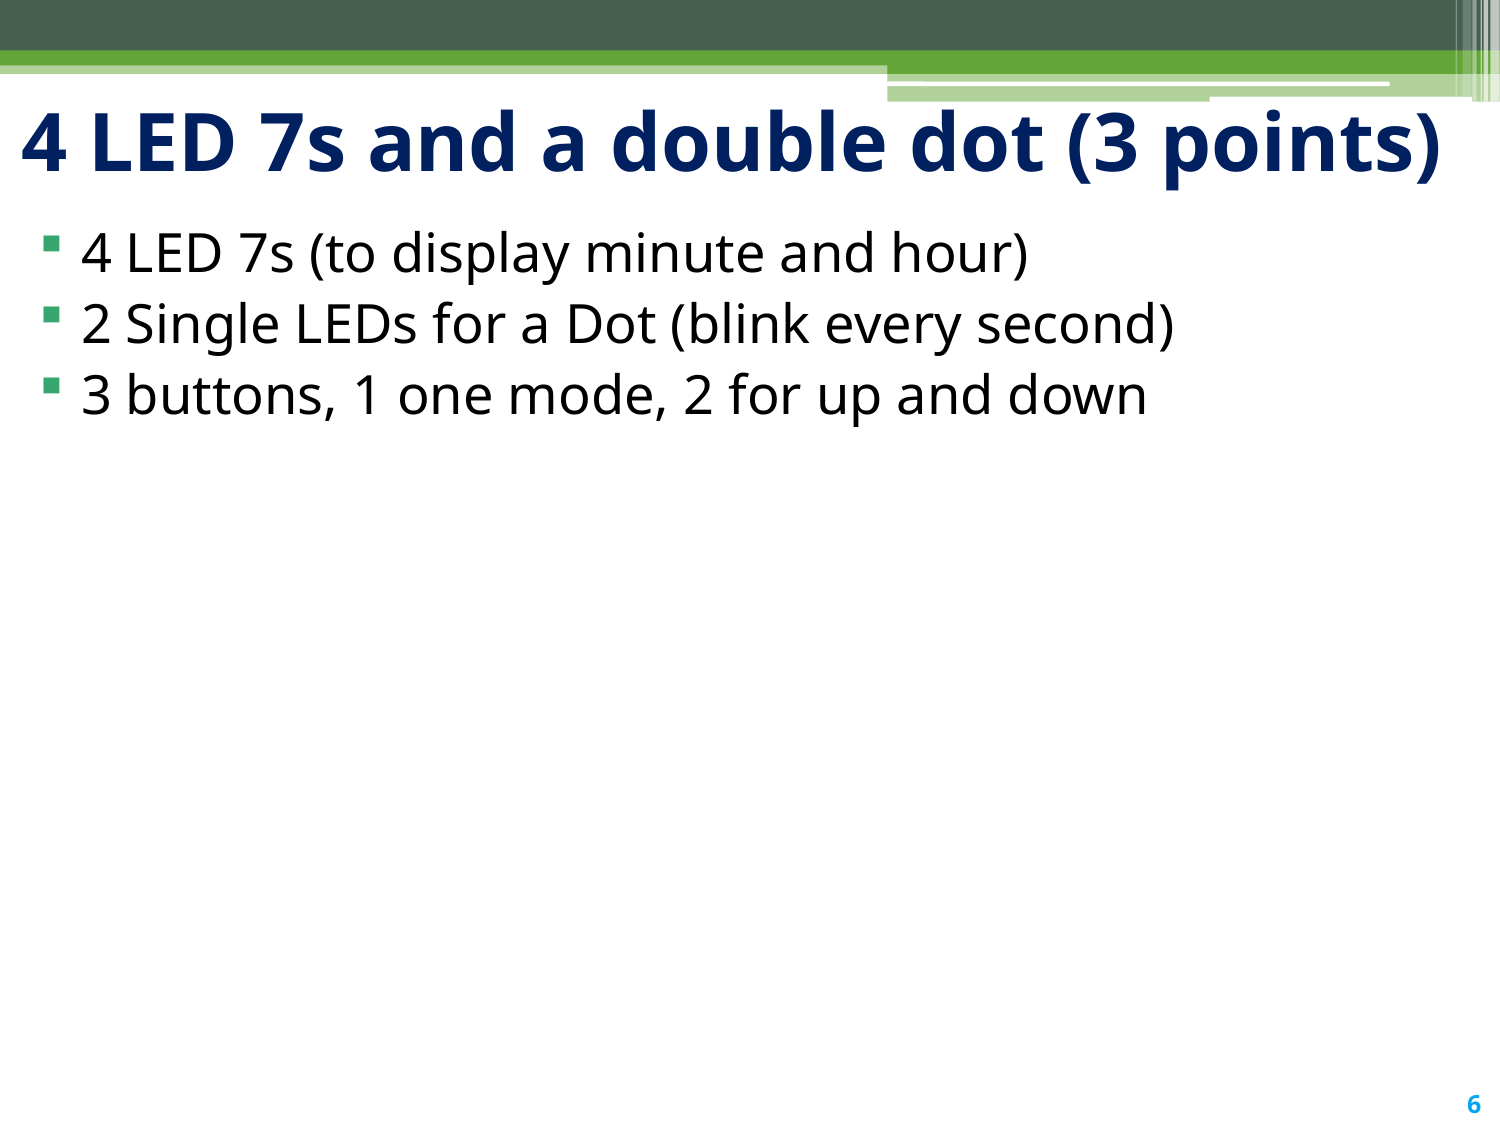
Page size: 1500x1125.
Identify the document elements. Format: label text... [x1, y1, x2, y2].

list 4 LED 7s (to display minute and hour) 2 Single LEDs for a Dot (blink every second) 3 buttons, 1 one mode, 2 for up and down [6, 210, 1485, 1103]
title 4 LED 7s and a double dot (3 points) [6, 77, 1485, 201]
